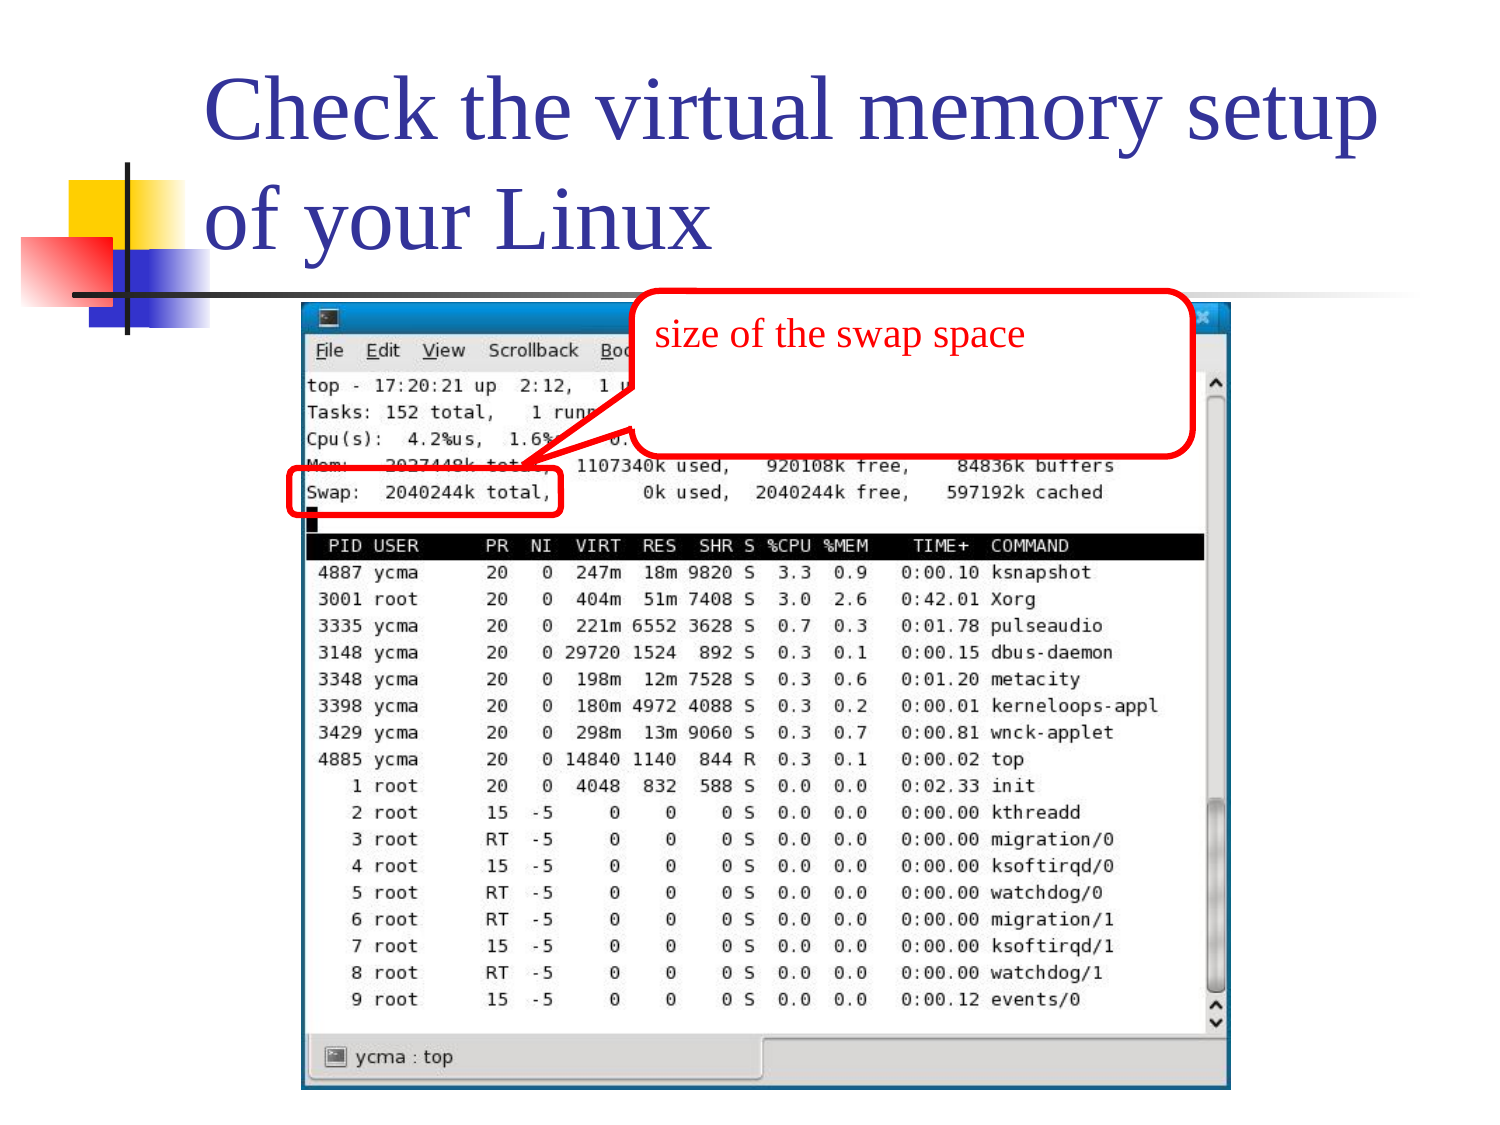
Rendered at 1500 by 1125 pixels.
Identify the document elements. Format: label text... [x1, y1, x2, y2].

picture [300, 302, 311, 306]
text_box size of the swap space [638, 290, 1186, 300]
text_box [289, 468, 295, 515]
picture [300, 302, 1231, 1090]
title Check the virtual memory setup of your Linux [188, 35, 1468, 275]
picture [1221, 302, 1231, 309]
